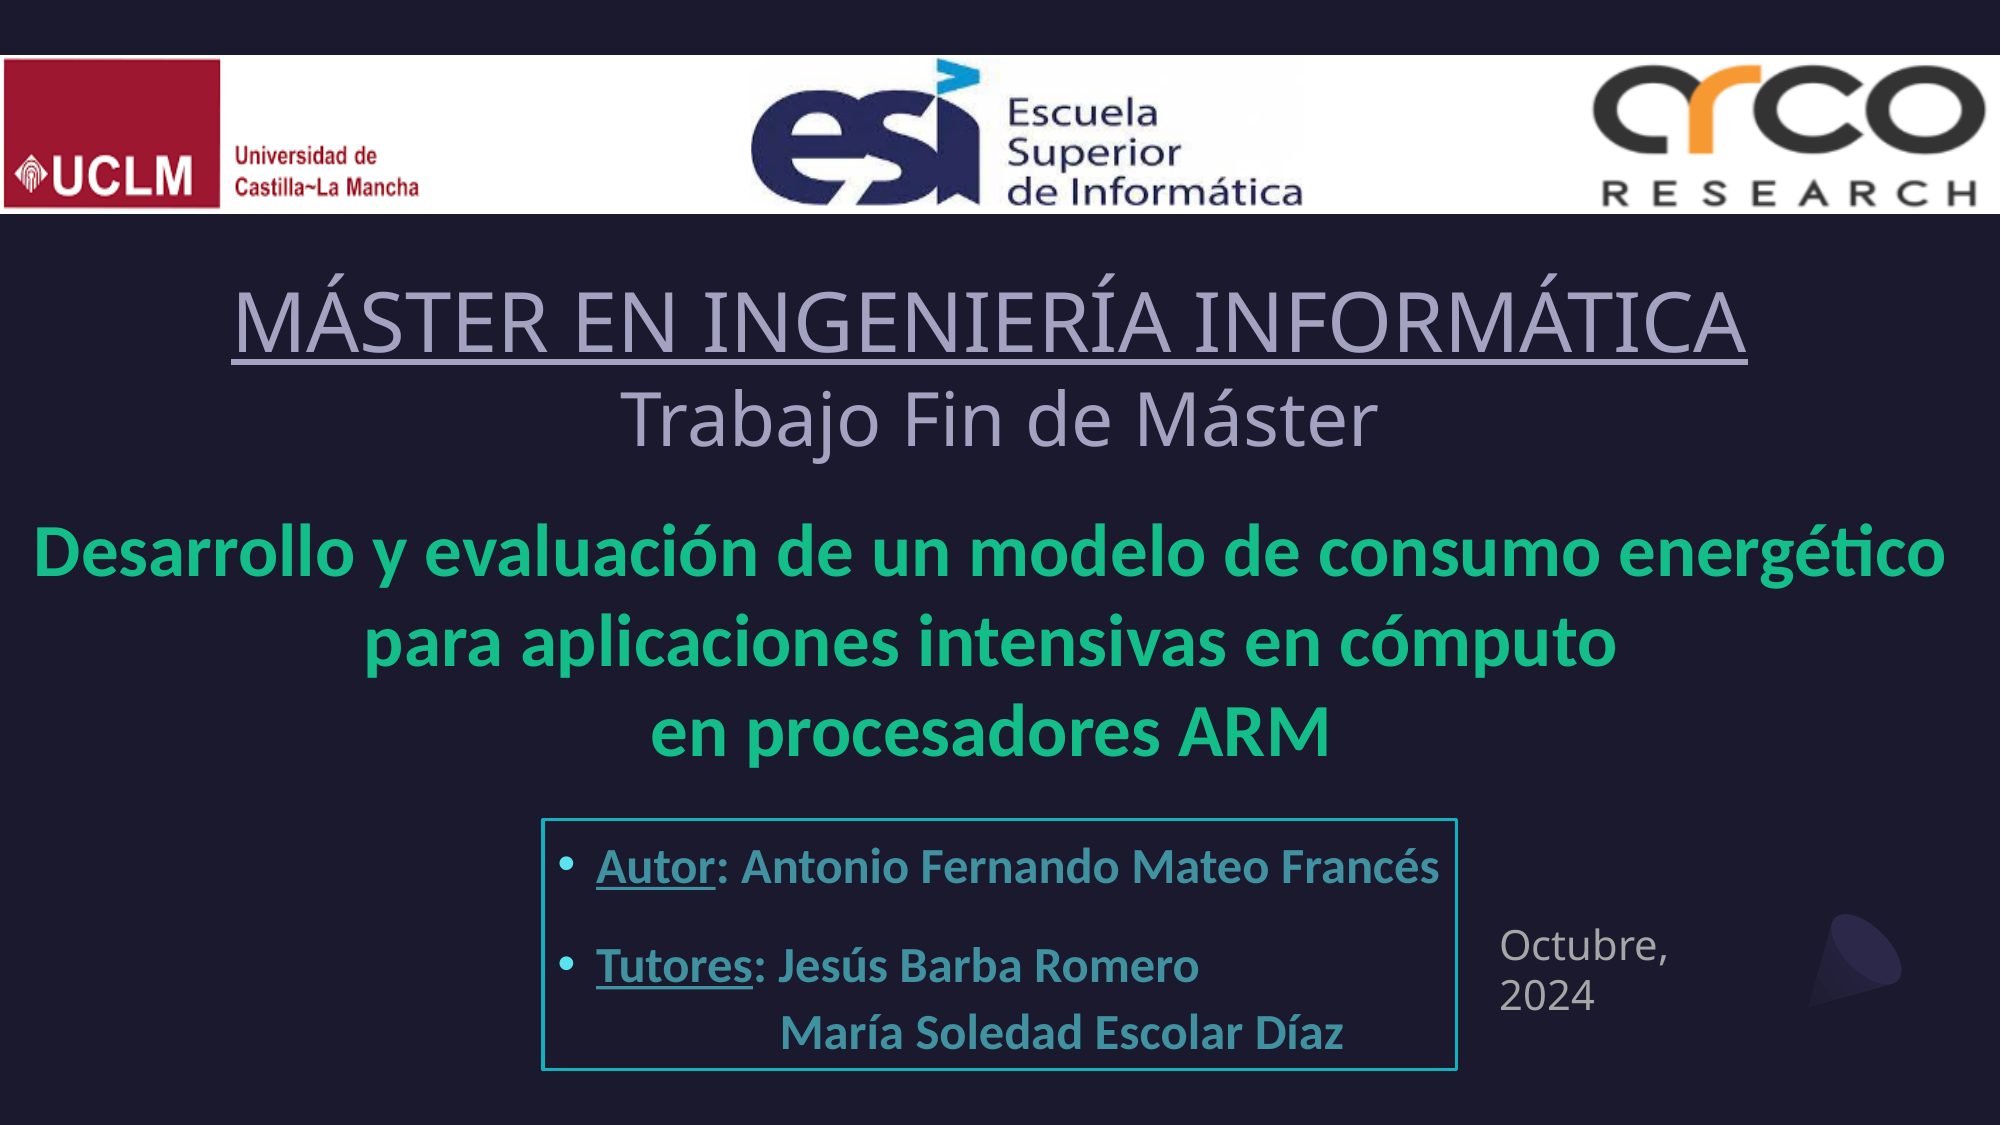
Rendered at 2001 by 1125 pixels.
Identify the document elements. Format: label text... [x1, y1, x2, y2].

text_box MÁSTER EN INGENIERÍA INFORMÁTICA [231, 261, 1769, 371]
text_box Octubre, 2024 [1484, 911, 1769, 1027]
title Desarrollo y evaluación de un modelo de consumo energético para aplicaciones intensivas en cómputo en procesadores ARM [0, 485, 2000, 772]
text_box Trabajo Fin de Máster [524, 375, 1476, 462]
text_box Autor: Antonio Fernando Mateo Francés Tutores: Jesús Barba Romero María Soledad Escolar Díaz [543, 819, 1457, 1070]
picture [0, 55, 2000, 214]
